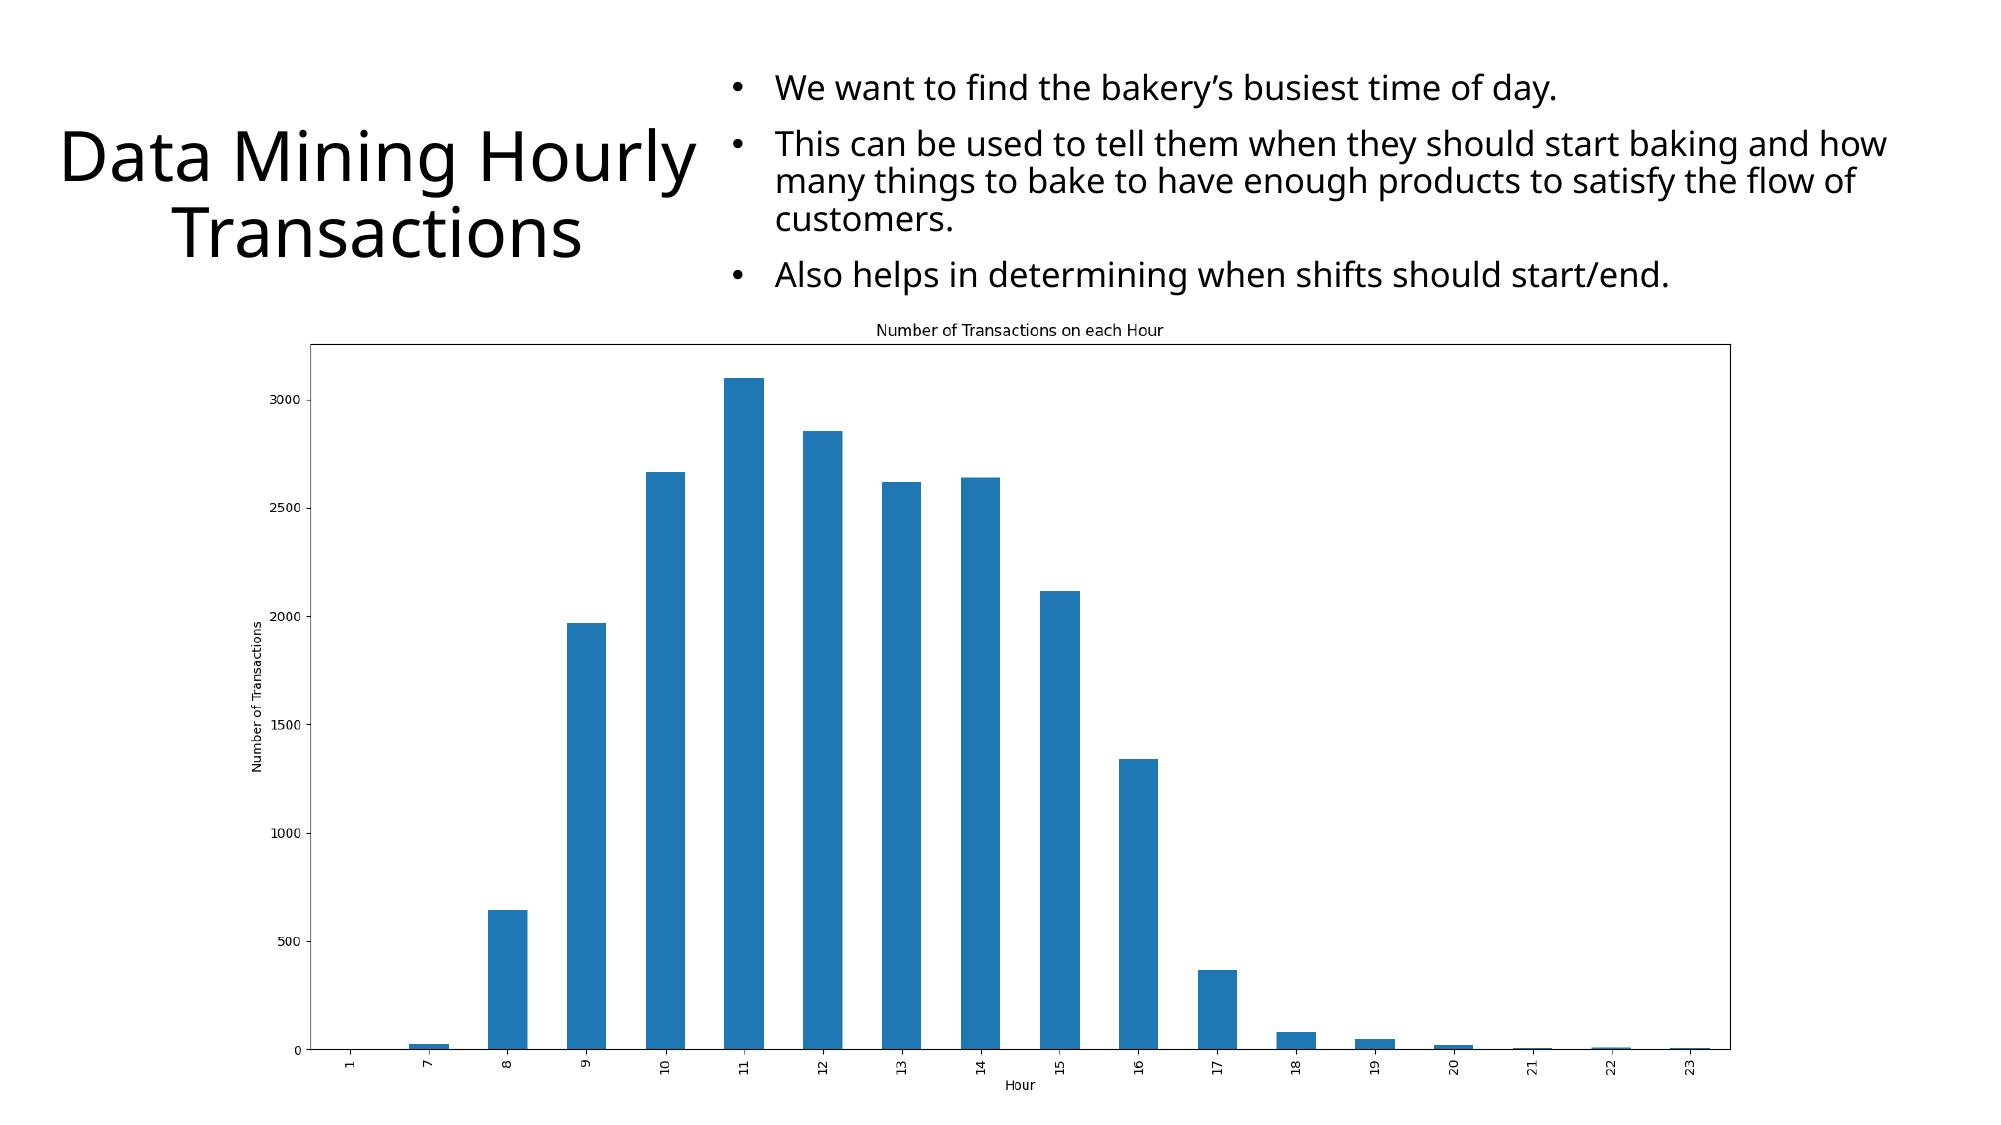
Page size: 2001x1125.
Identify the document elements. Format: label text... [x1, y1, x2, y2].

title Data Mining Hourly Transactions [39, 40, 717, 280]
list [234, 302, 1766, 1102]
list We want to find the bakery’s busiest time of day. This can be used to tell them when they should start baking and how many things to bake to have enough products to satisfy the flow of customers. Also helps in determining when shifts should start/end. [716, 63, 1961, 303]
